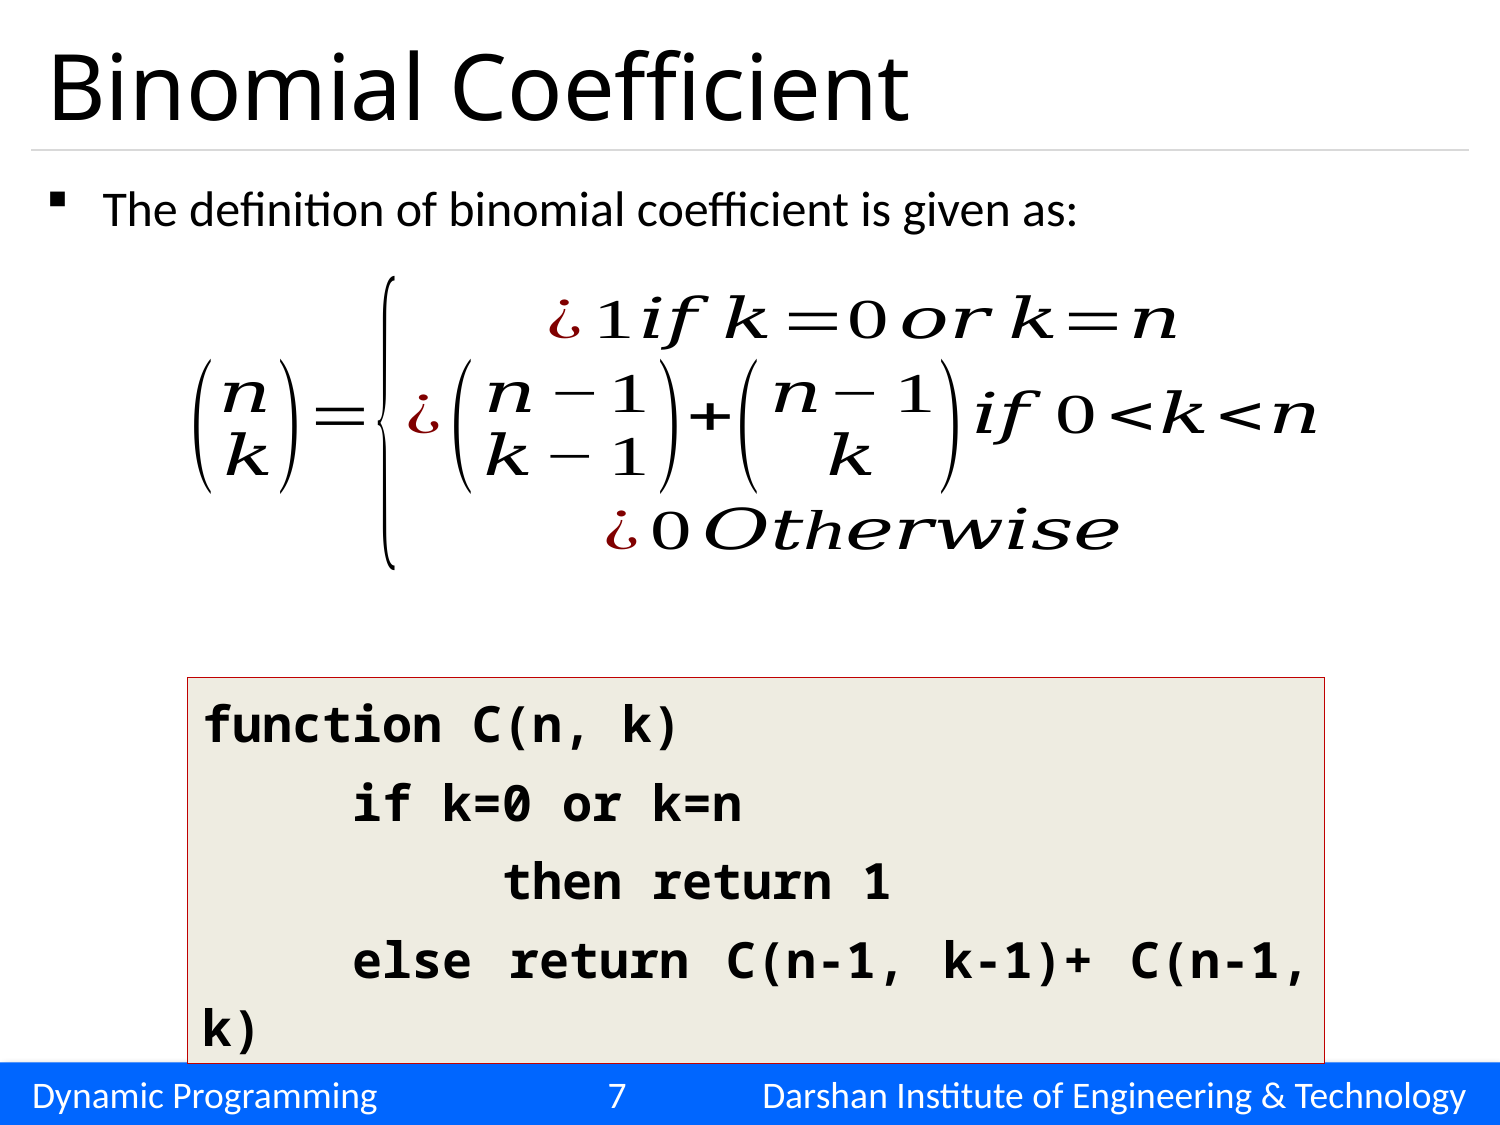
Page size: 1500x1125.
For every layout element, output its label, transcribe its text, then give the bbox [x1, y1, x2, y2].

title Binomial Coefficient [31, 17, 1469, 150]
list The definition of binomial coefficient is given as: [31, 162, 1469, 1038]
text_box function C(n, k) if k=0 or k=n then return 1 else return C(n-1, k-1)+ C(n-1, k) [187, 677, 1325, 1064]
